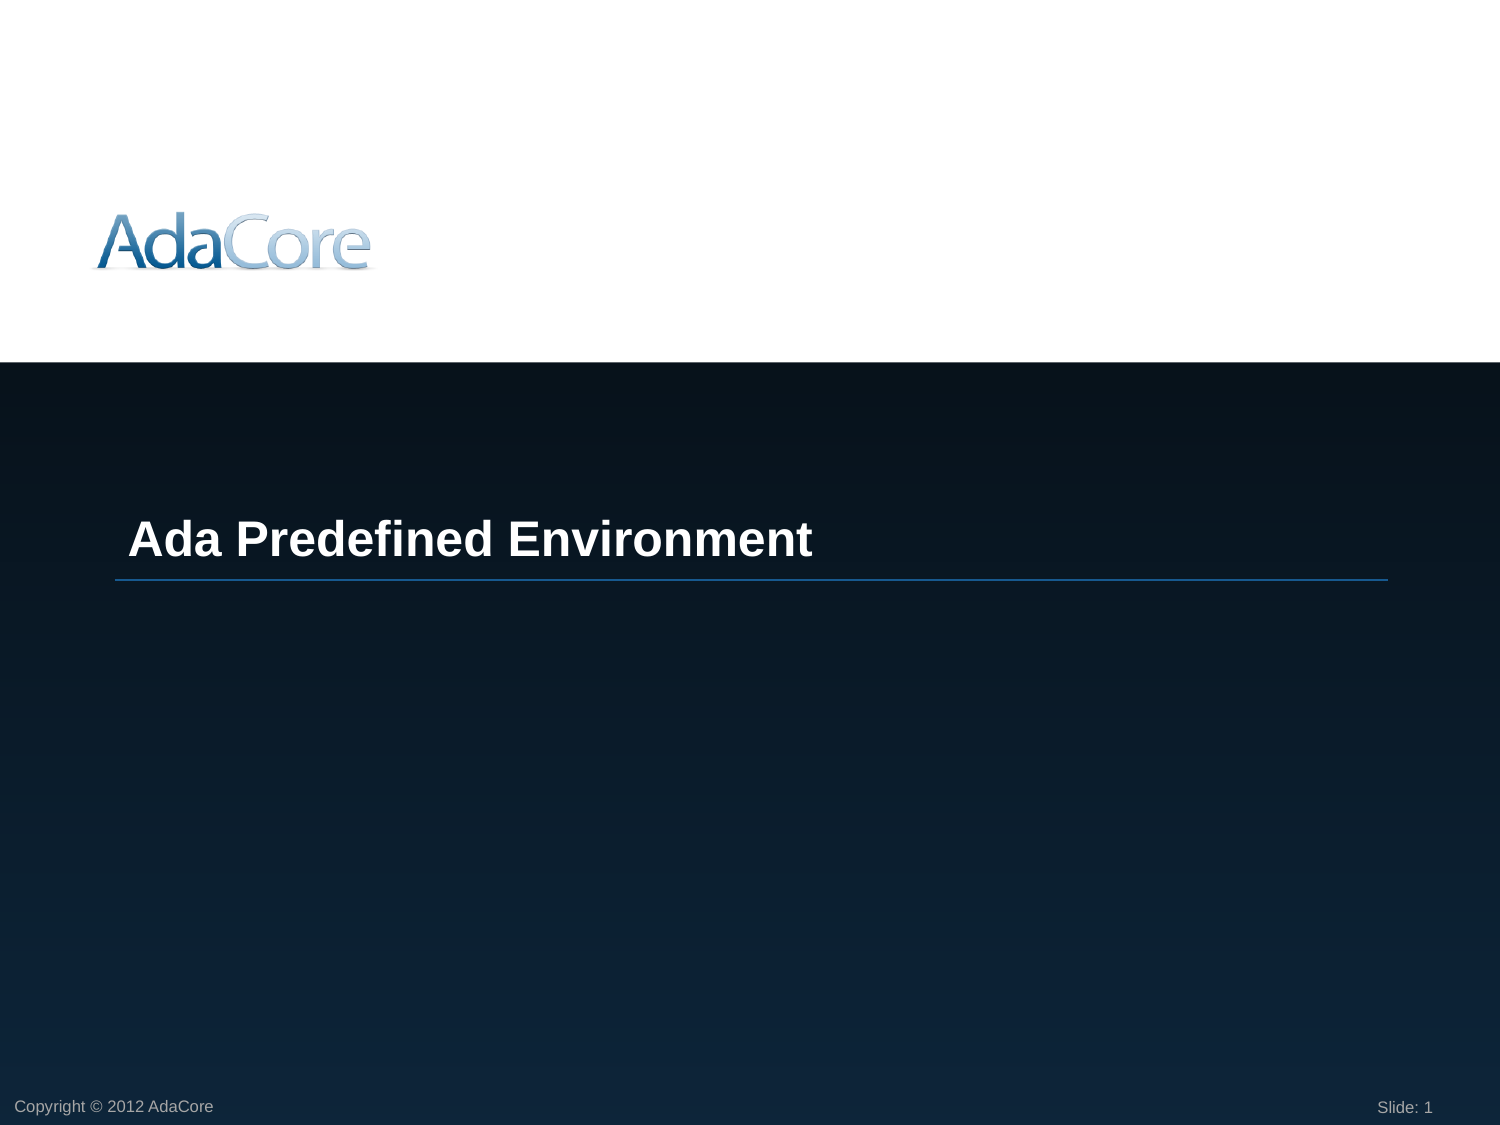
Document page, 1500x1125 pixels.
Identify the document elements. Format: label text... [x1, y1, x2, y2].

list Ada Predefined Environment [112, 412, 1375, 574]
picture [75, 194, 388, 282]
